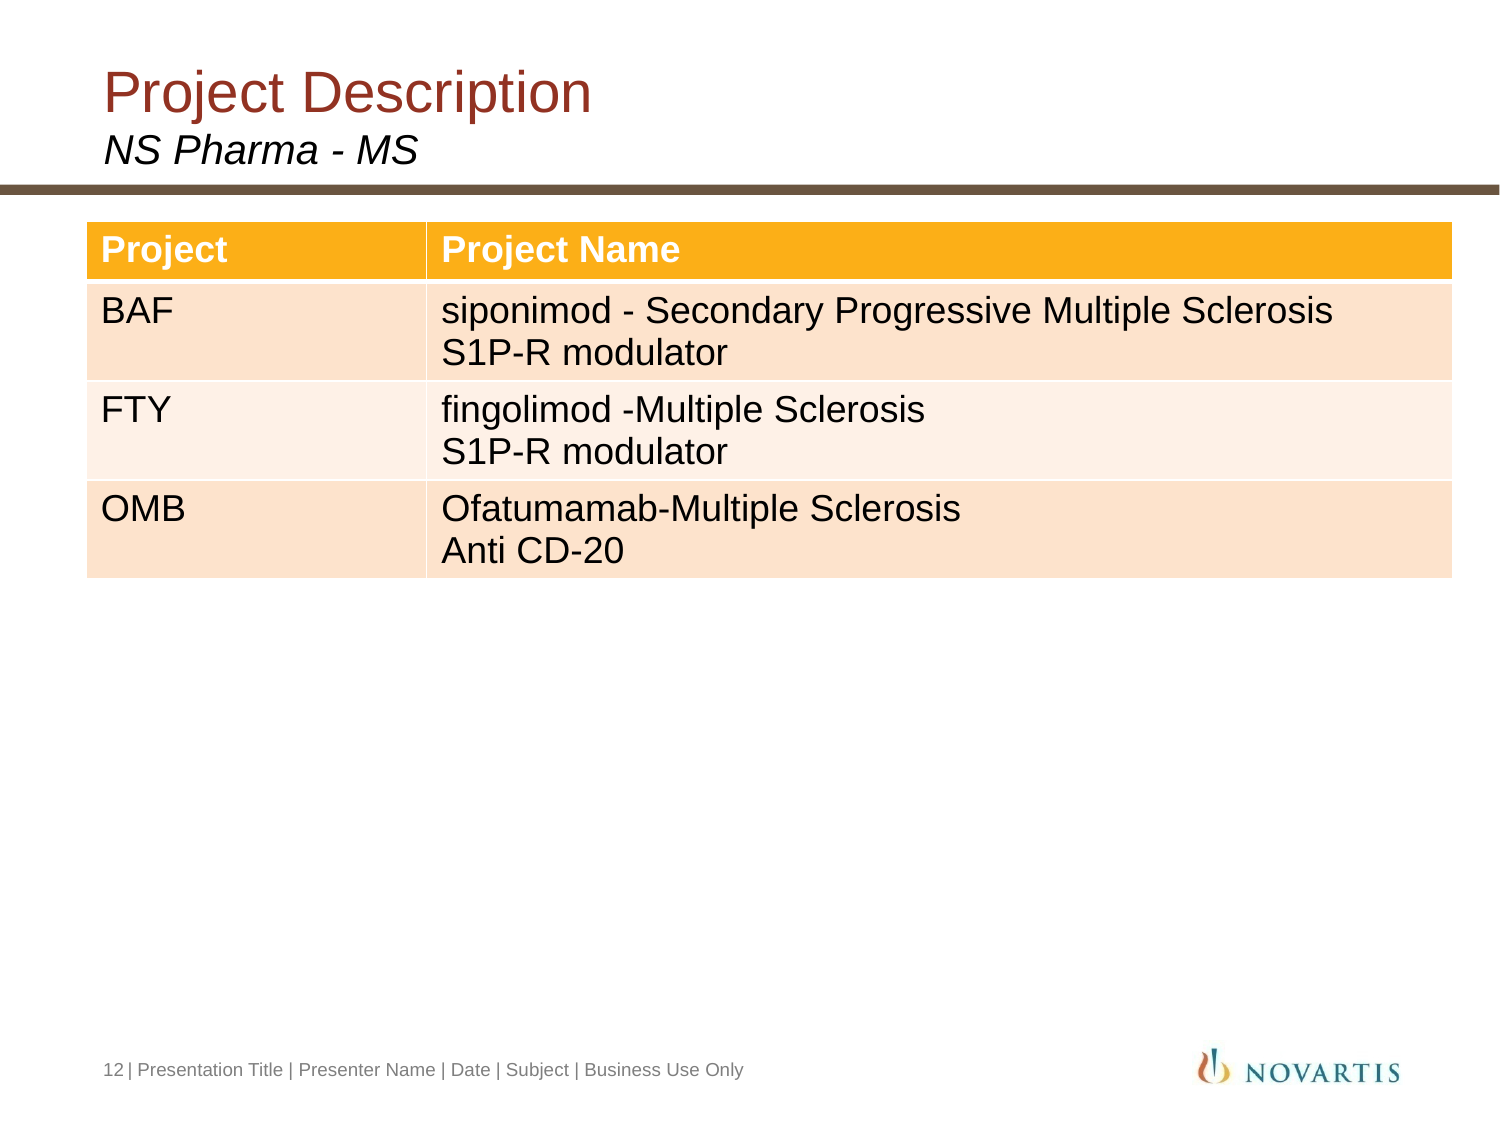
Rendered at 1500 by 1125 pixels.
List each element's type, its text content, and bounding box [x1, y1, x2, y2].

table_header Project [87, 222, 426, 279]
table_cell OMB [87, 481, 426, 578]
table_cell FTY [87, 382, 426, 479]
title Project Description [88, 50, 1454, 182]
list NS Pharma - MS [88, 120, 1453, 182]
table_cell fingolimod -Multiple Sclerosis S1P-R modulator [427, 382, 1452, 479]
table_cell BAF [87, 284, 426, 380]
table_header Project Name [427, 222, 1452, 279]
footer | Presentation Title | Presenter Name | Date | Subject | Business Use Only [112, 1050, 1176, 1092]
slide_number 12 [88, 1050, 154, 1091]
table_cell Ofatumamab-Multiple Sclerosis Anti CD-20 [427, 481, 1452, 578]
picture [1192, 1040, 1405, 1092]
table_cell siponimod - Secondary Progressive Multiple Sclerosis S1P-R modulator [427, 284, 1452, 380]
